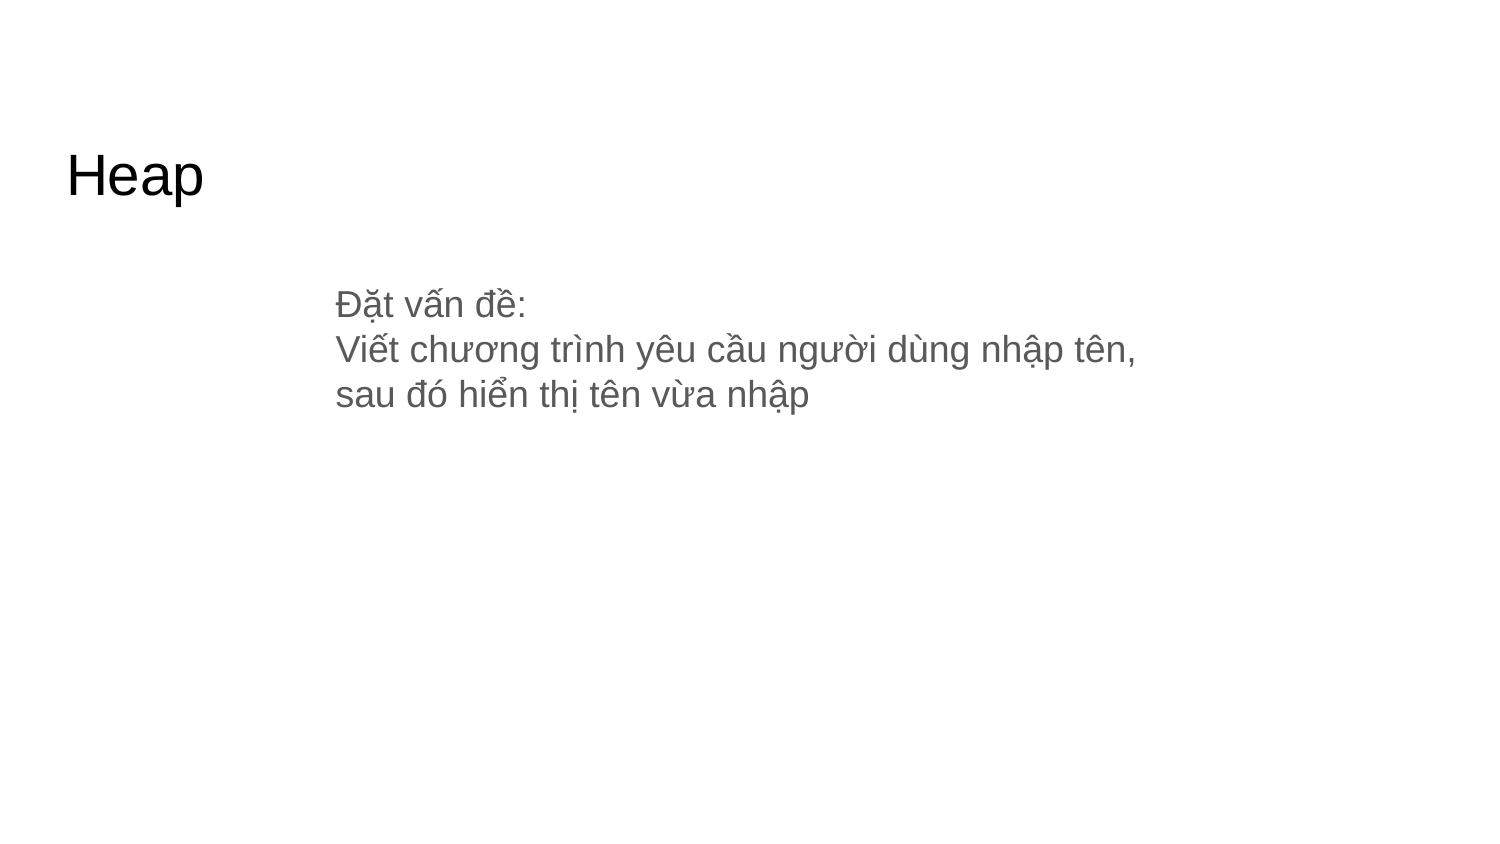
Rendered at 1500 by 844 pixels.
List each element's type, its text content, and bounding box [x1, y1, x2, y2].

text_box Đặt vấn đề: Viết chương trình yêu cầu người dùng nhập tên, sau đó hiển thị tên vừa nhập [320, 264, 1156, 476]
title Heap [51, 122, 1449, 233]
